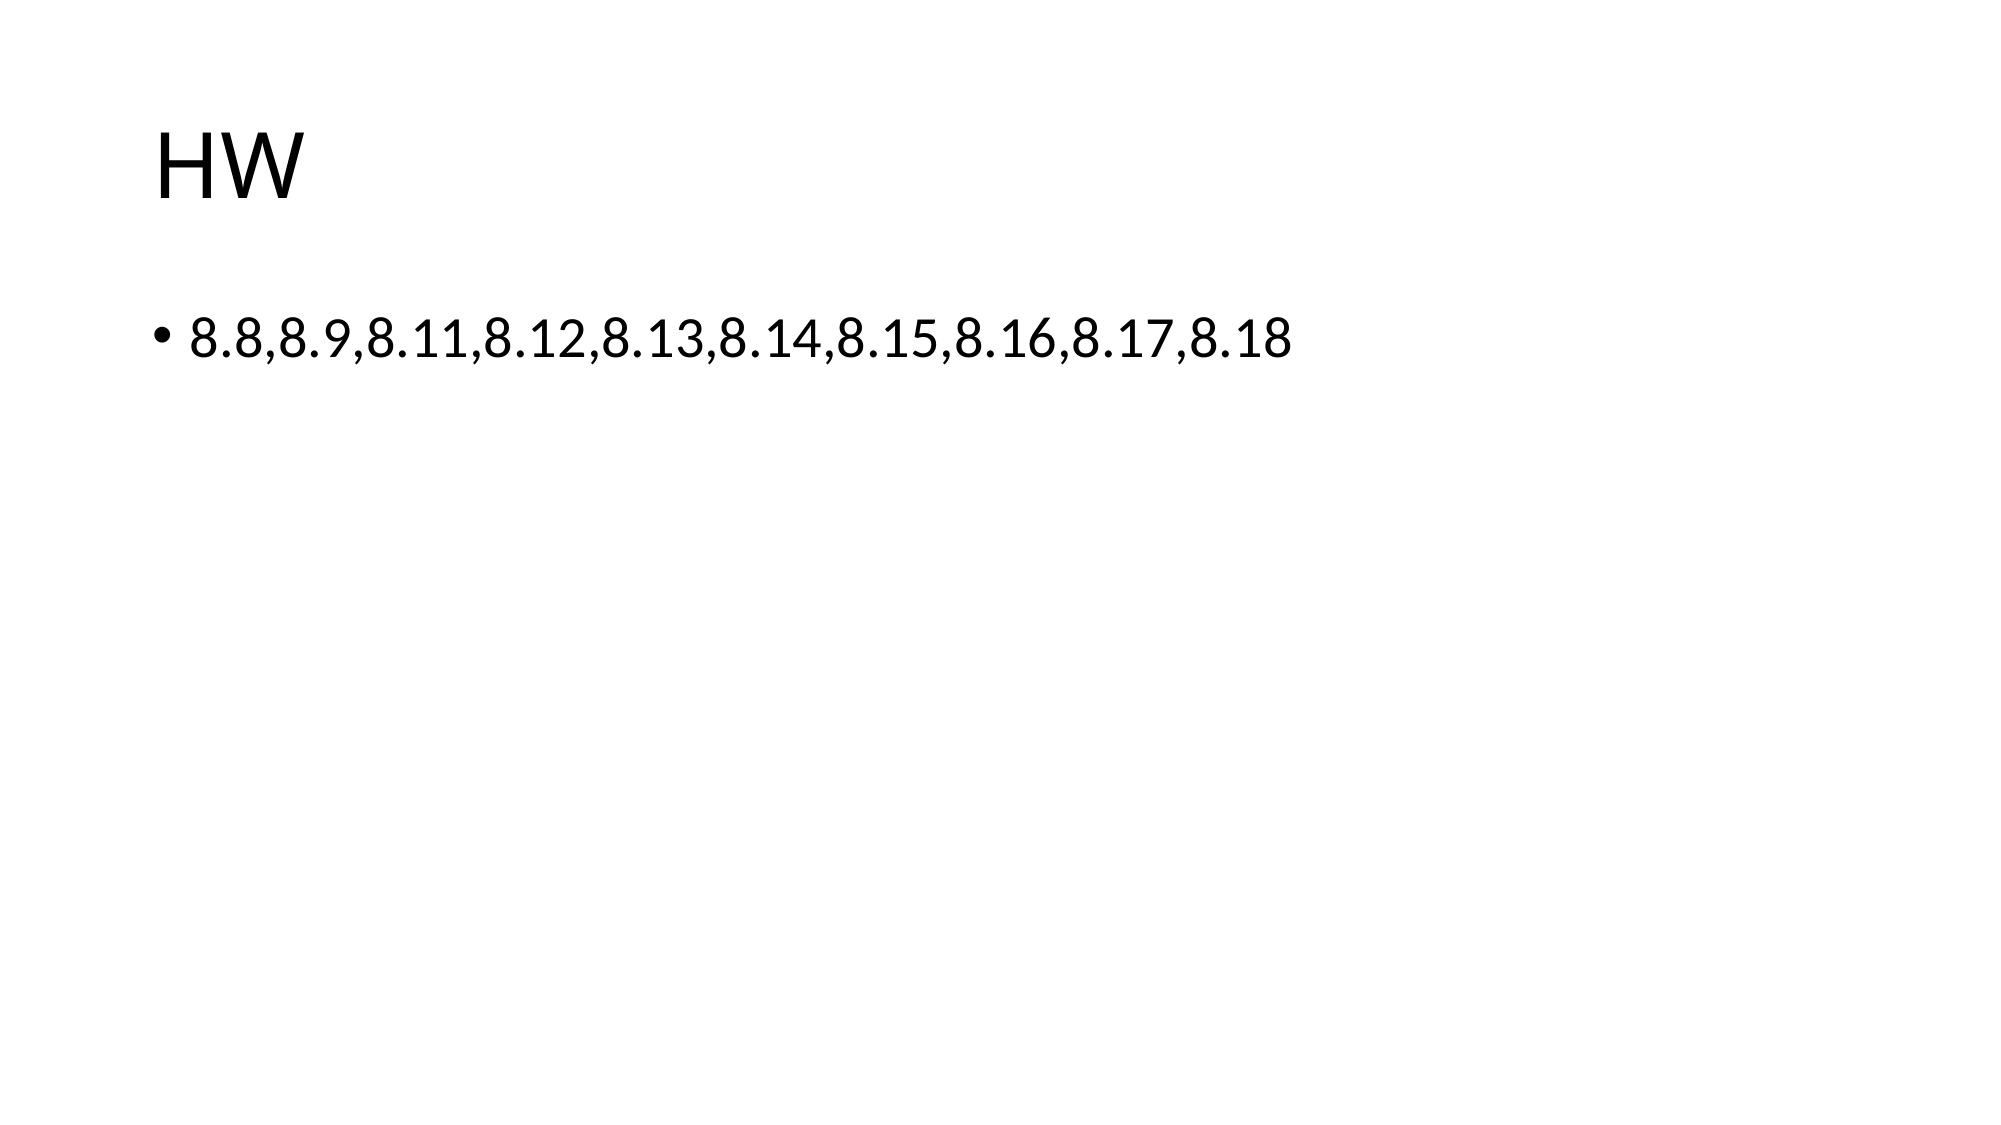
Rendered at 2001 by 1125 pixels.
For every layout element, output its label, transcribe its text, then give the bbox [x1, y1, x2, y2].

list 8.8,8.9,8.11,8.12,8.13,8.14,8.15,8.16,8.17,8.18 [137, 299, 1863, 1014]
title HW [137, 59, 1863, 278]
